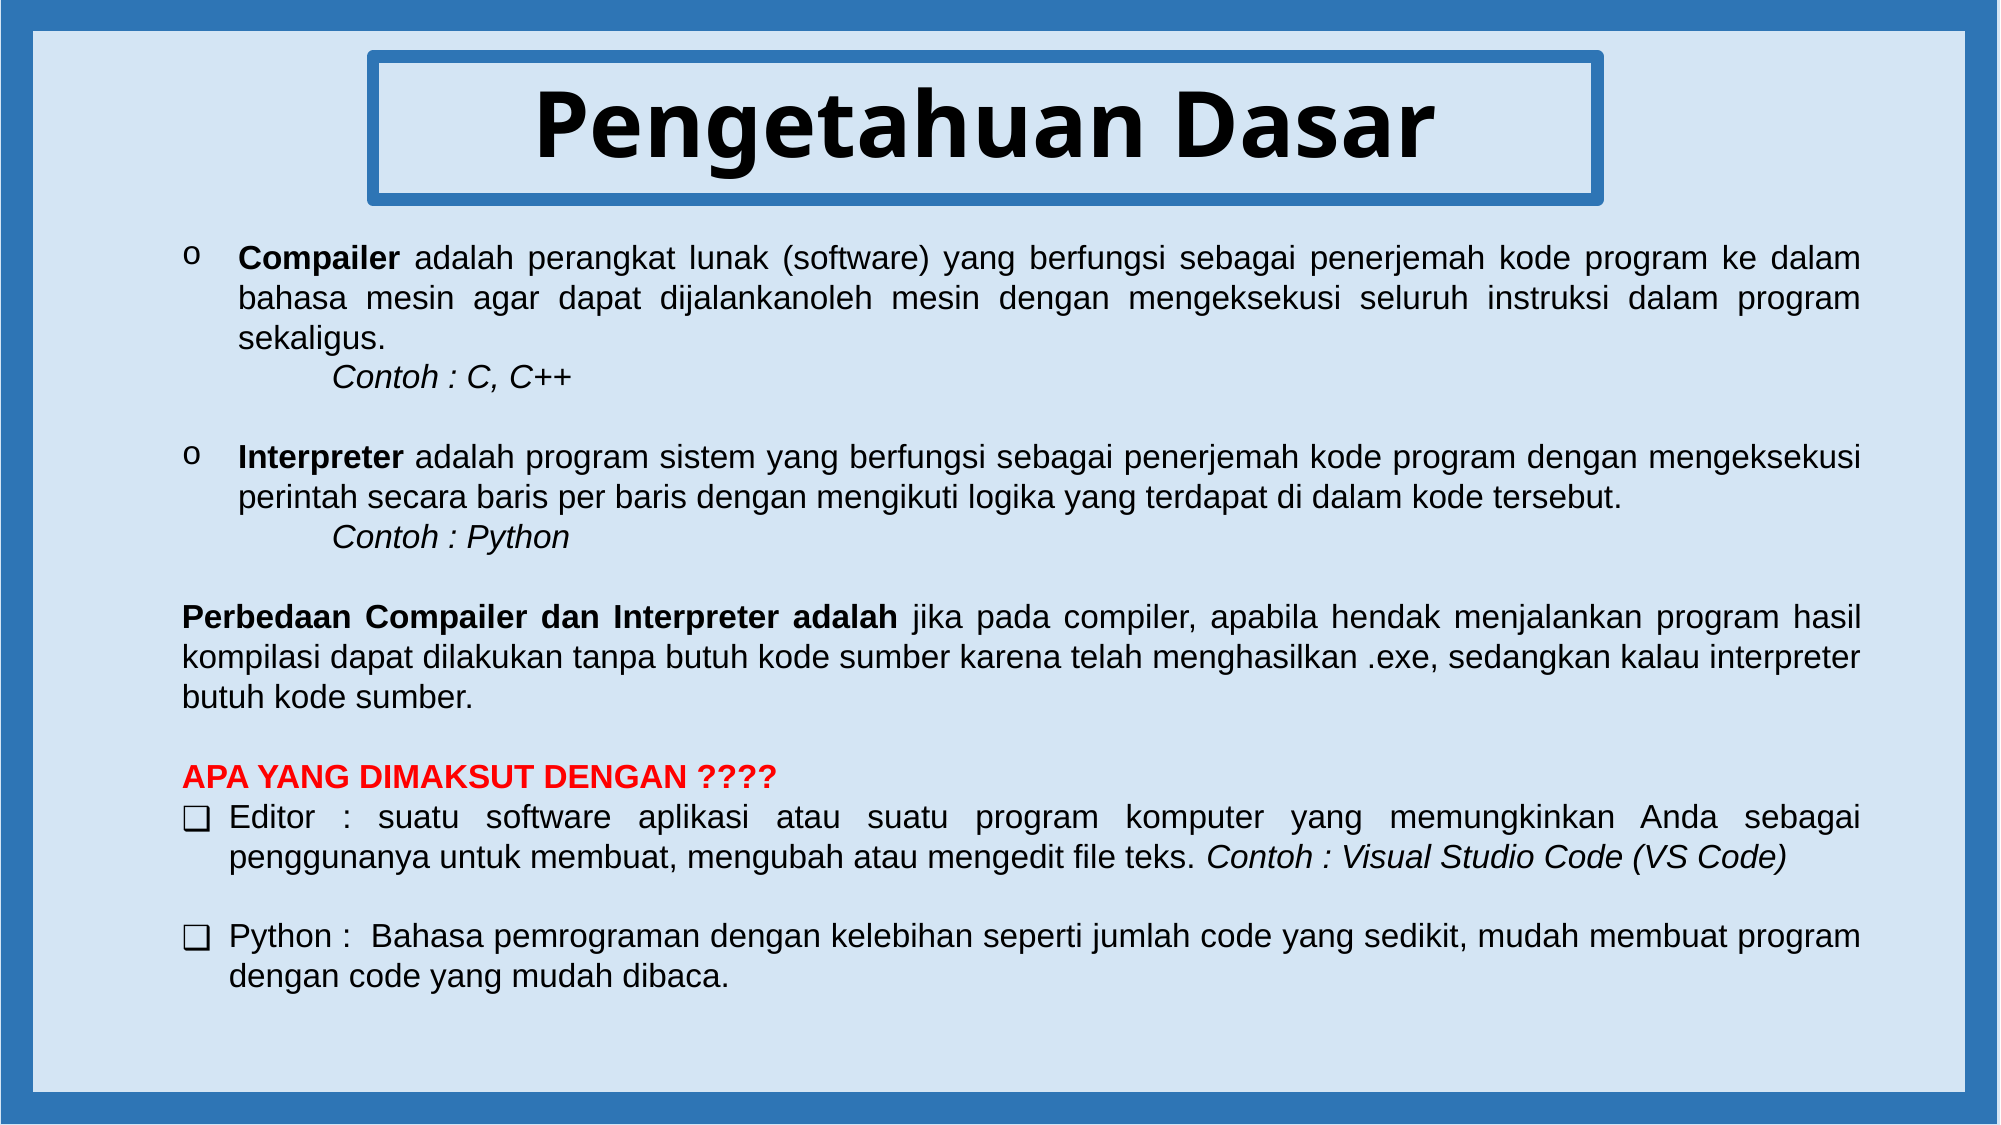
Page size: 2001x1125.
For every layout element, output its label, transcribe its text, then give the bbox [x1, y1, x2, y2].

text_box Compailer adalah perangkat lunak (software) yang berfungsi sebagai penerjemah kode program ke dalam bahasa mesin agar dapat dijalankanoleh mesin dengan mengeksekusi seluruh instruksi dalam program sekaligus. Contoh : C, C++ Interpreter adalah program sistem yang berfungsi sebagai penerjemah kode program dengan mengeksekusi perintah secara baris per baris dengan mengikuti logika yang terdapat di dalam kode tersebut. Contoh : Python Perbedaan Compailer dan Interpreter adalah jika pada compiler, apabila hendak menjalankan program hasil kompilasi dapat dilakukan tanpa butuh kode sumber karena telah menghasilkan .exe, sedangkan kalau interpreter butuh kode sumber. APA YANG DIMAKSUT DENGAN ???? Editor : suatu software aplikasi atau suatu program komputer yang memungkinkan Anda sebagai penggunanya untuk membuat, mengubah atau mengedit file teks. Contoh : Visual Studio Code (VS Code) Python : Bahasa pemrograman dengan kelebihan seperti jumlah code yang sedikit, mudah membuat program dengan code yang mudah dibaca. [91, 228, 1879, 1002]
text_box [16, 15, 1982, 1109]
